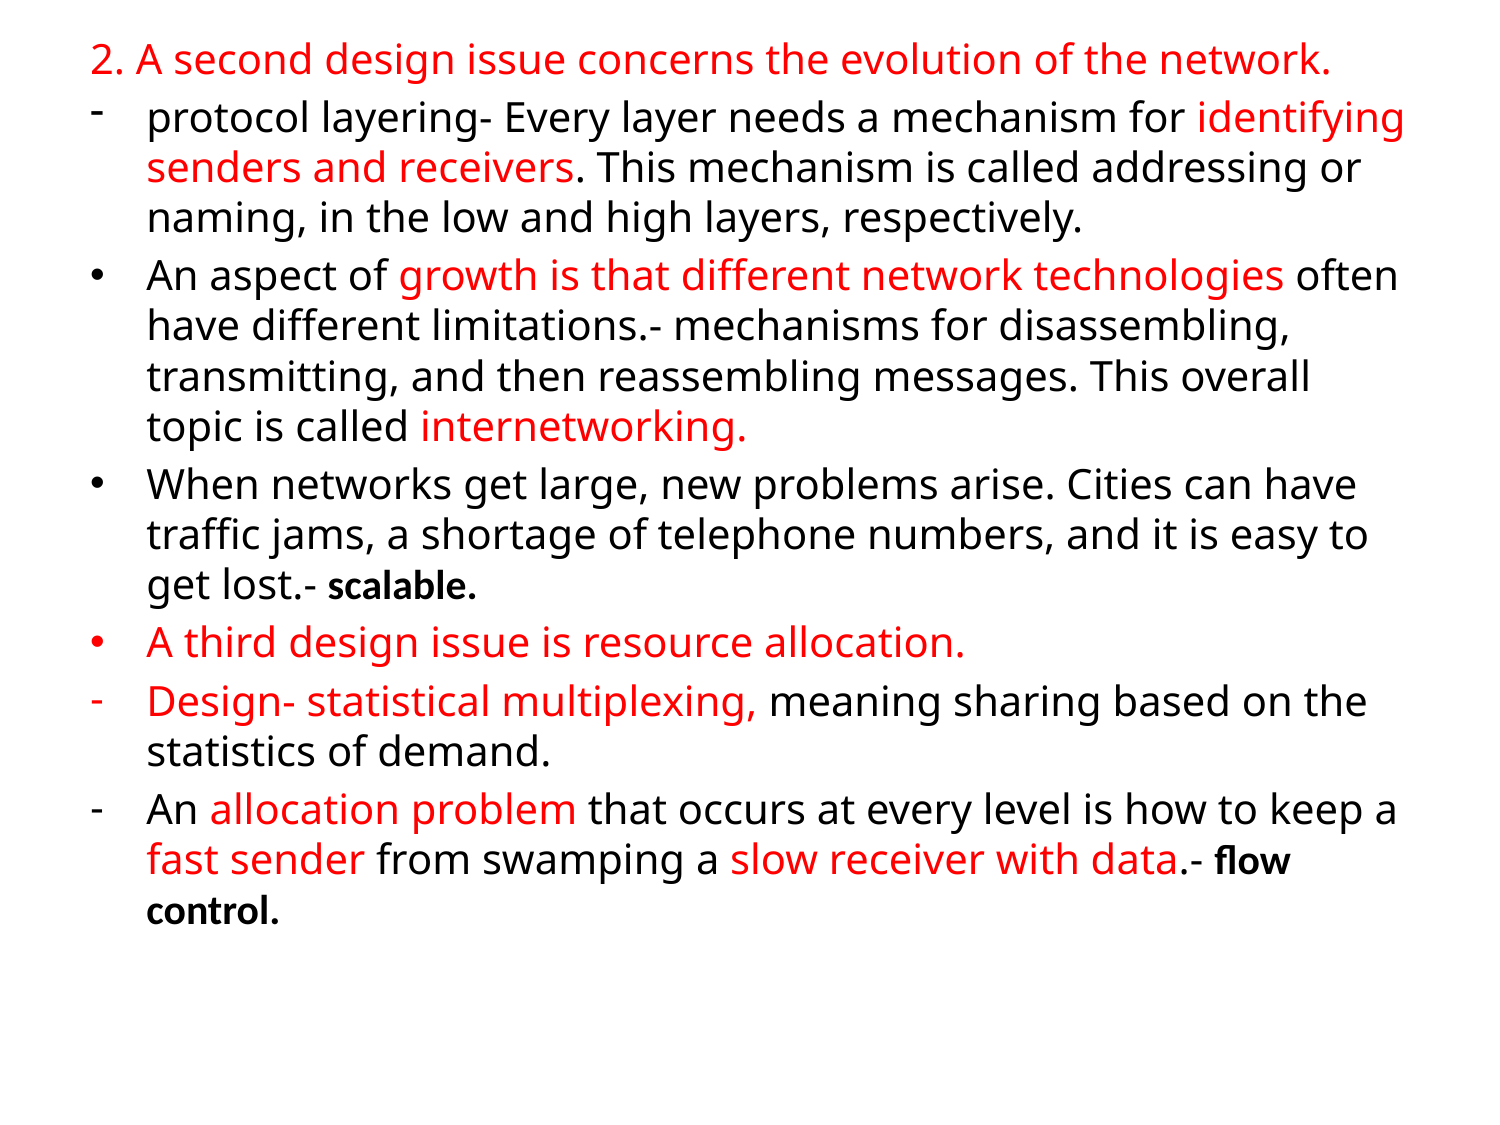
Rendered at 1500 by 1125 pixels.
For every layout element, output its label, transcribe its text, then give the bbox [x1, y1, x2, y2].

list 2. A second design issue concerns the evolution of the network. protocol layering- Every layer needs a mechanism for identifying senders and receivers. This mechanism is called addressing or naming, in the low and high layers, respectively. An aspect of growth is that different network technologies often have different limitations.- mechanisms for disassembling, transmitting, and then reassembling messages. This overall topic is called internetworking. When networks get large, new problems arise. Cities can have traffic jams, a shortage of telephone numbers, and it is easy to get lost.- scalable. A third design issue is resource allocation. Design- statistical multiplexing, meaning sharing based on the statistics of demand. An allocation problem that occurs at every level is how to keep a fast sender from swamping a slow receiver with data.- flow control. [74, 24, 1426, 993]
